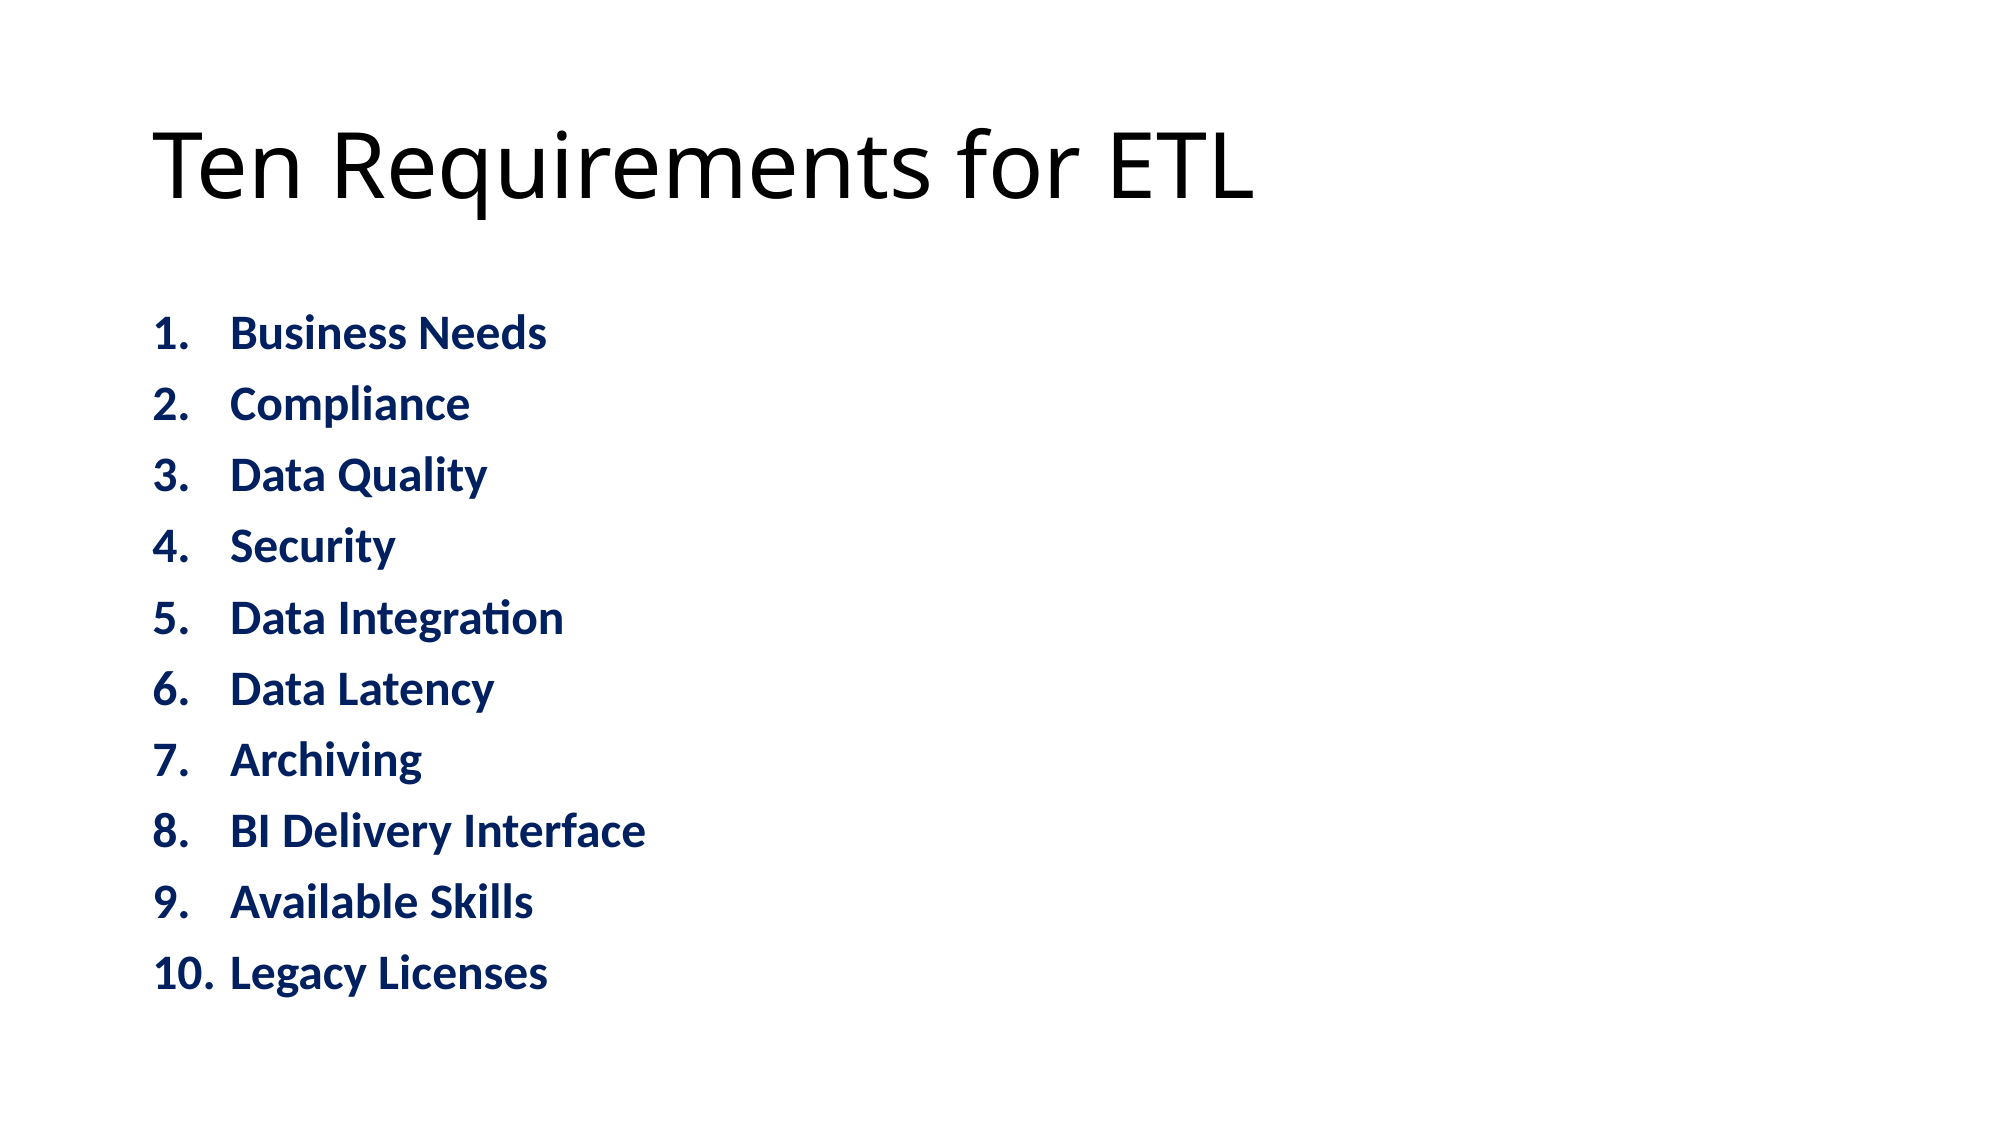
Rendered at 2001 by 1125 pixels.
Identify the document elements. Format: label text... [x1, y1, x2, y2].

list Business Needs Compliance Data Quality Security Data Integration Data Latency Archiving BI Delivery Interface Available Skills Legacy Licenses [137, 299, 1863, 1014]
title Ten Requirements for ETL [137, 59, 1863, 278]
